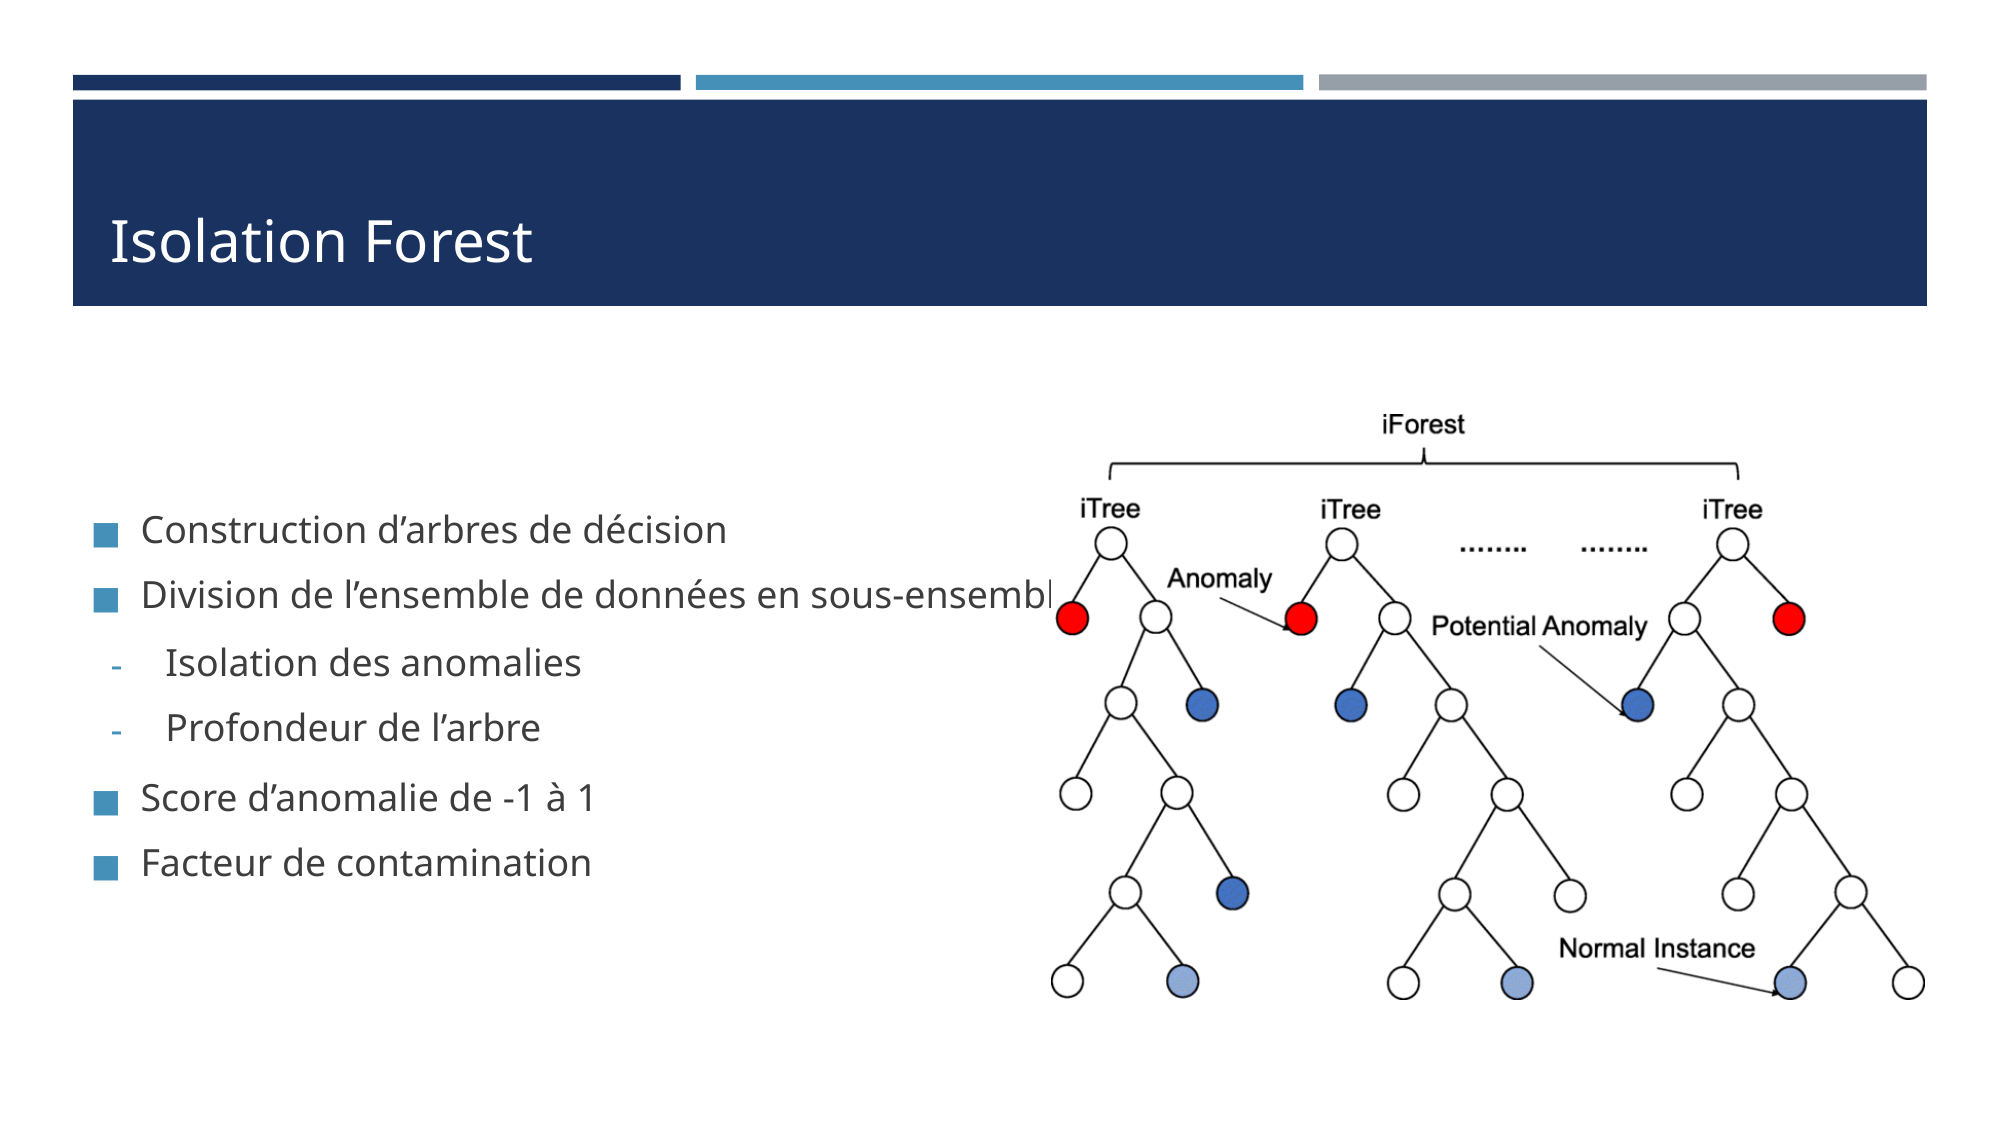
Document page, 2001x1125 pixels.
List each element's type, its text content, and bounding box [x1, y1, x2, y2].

text_box Construction d’arbres de décision Division de l’ensemble de données en sous-ensembles Isolation des anomalies Profondeur de l’arbre Score d’anomalie de -1 à 1 Facteur de contamination [75, 400, 1316, 1014]
title Isolation Forest [95, 119, 1905, 282]
picture [1051, 414, 1925, 1001]
